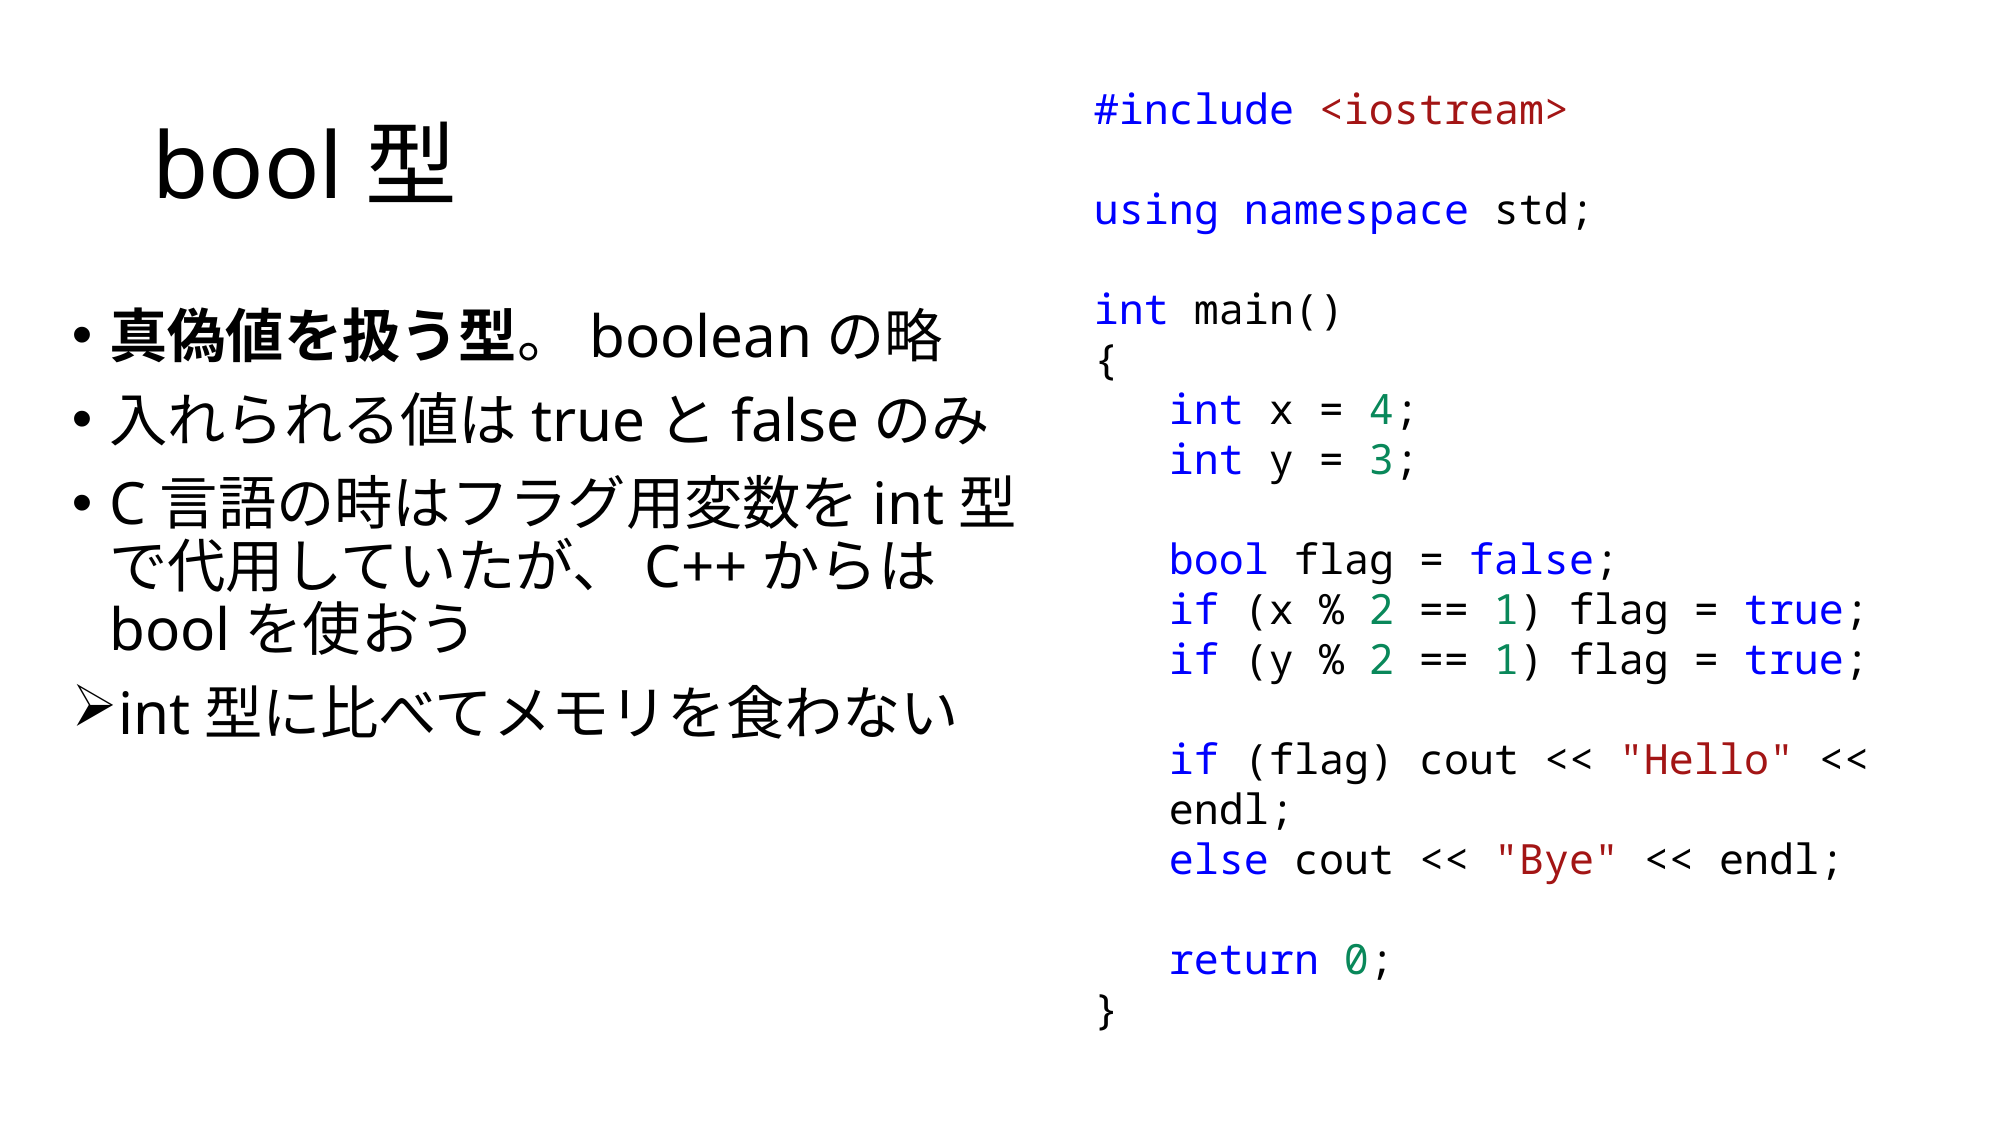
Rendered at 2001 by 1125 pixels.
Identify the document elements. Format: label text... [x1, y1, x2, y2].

text_box #include <iostream> using namespace std; int main() { int x = 4; int y = 3; bool flag = false; if (x % 2 == 1) flag = true; if (y % 2 == 1) flag = true; if (flag) cout << "Hello" << endl; else cout << "Bye" << endl; return 0; } [1079, 75, 2000, 1041]
list 真偽値を扱う型。booleanの略 入れられる値はtrueとfalseのみ C言語の時はフラグ用変数をint型で代用していたが、C++からはboolを使おう int型に比べてメモリを食わない [56, 299, 1079, 1014]
title bool型 [137, 59, 1863, 278]
